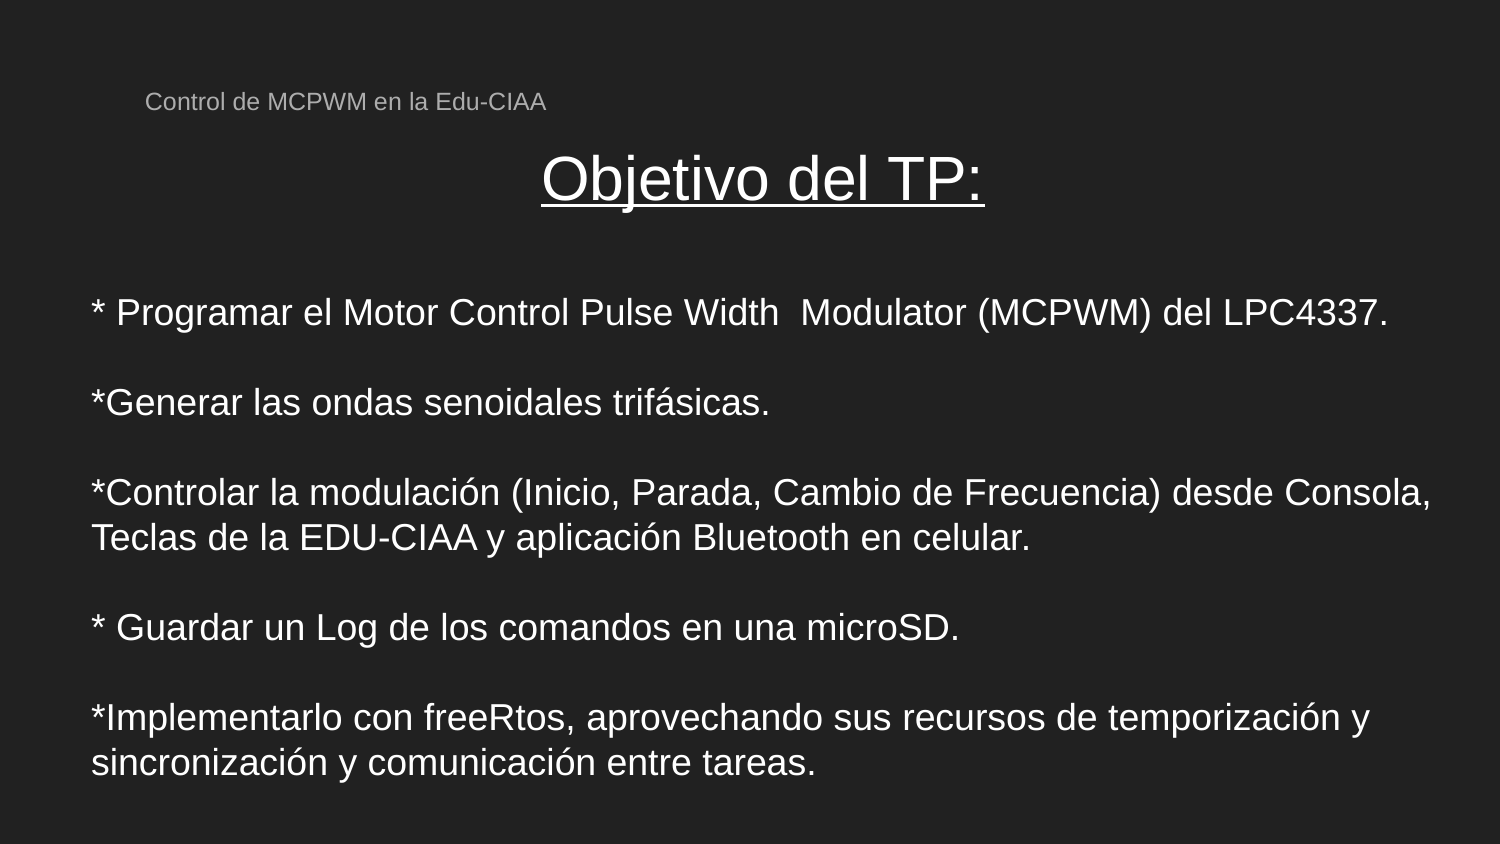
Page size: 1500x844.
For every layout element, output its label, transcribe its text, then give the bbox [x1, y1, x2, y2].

title Objetivo del TP: * Programar el Motor Control Pulse Width Modulator (MCPWM) del LPC4337. *Generar las ondas senoidales trifásicas. *Controlar la modulación (Inicio, Parada, Cambio de Frecuencia) desde Consola, Teclas de la EDU-CIAA y aplicación Bluetooth en celular. * Guardar un Log de los comandos en una microSD. *Implementarlo con freeRtos, aprovechando sus recursos de temporización y sincronización y comunicación entre tareas. [76, 213, 1474, 798]
subtitle Control de MCPWM en la Edu-CIAA [67, 70, 625, 117]
